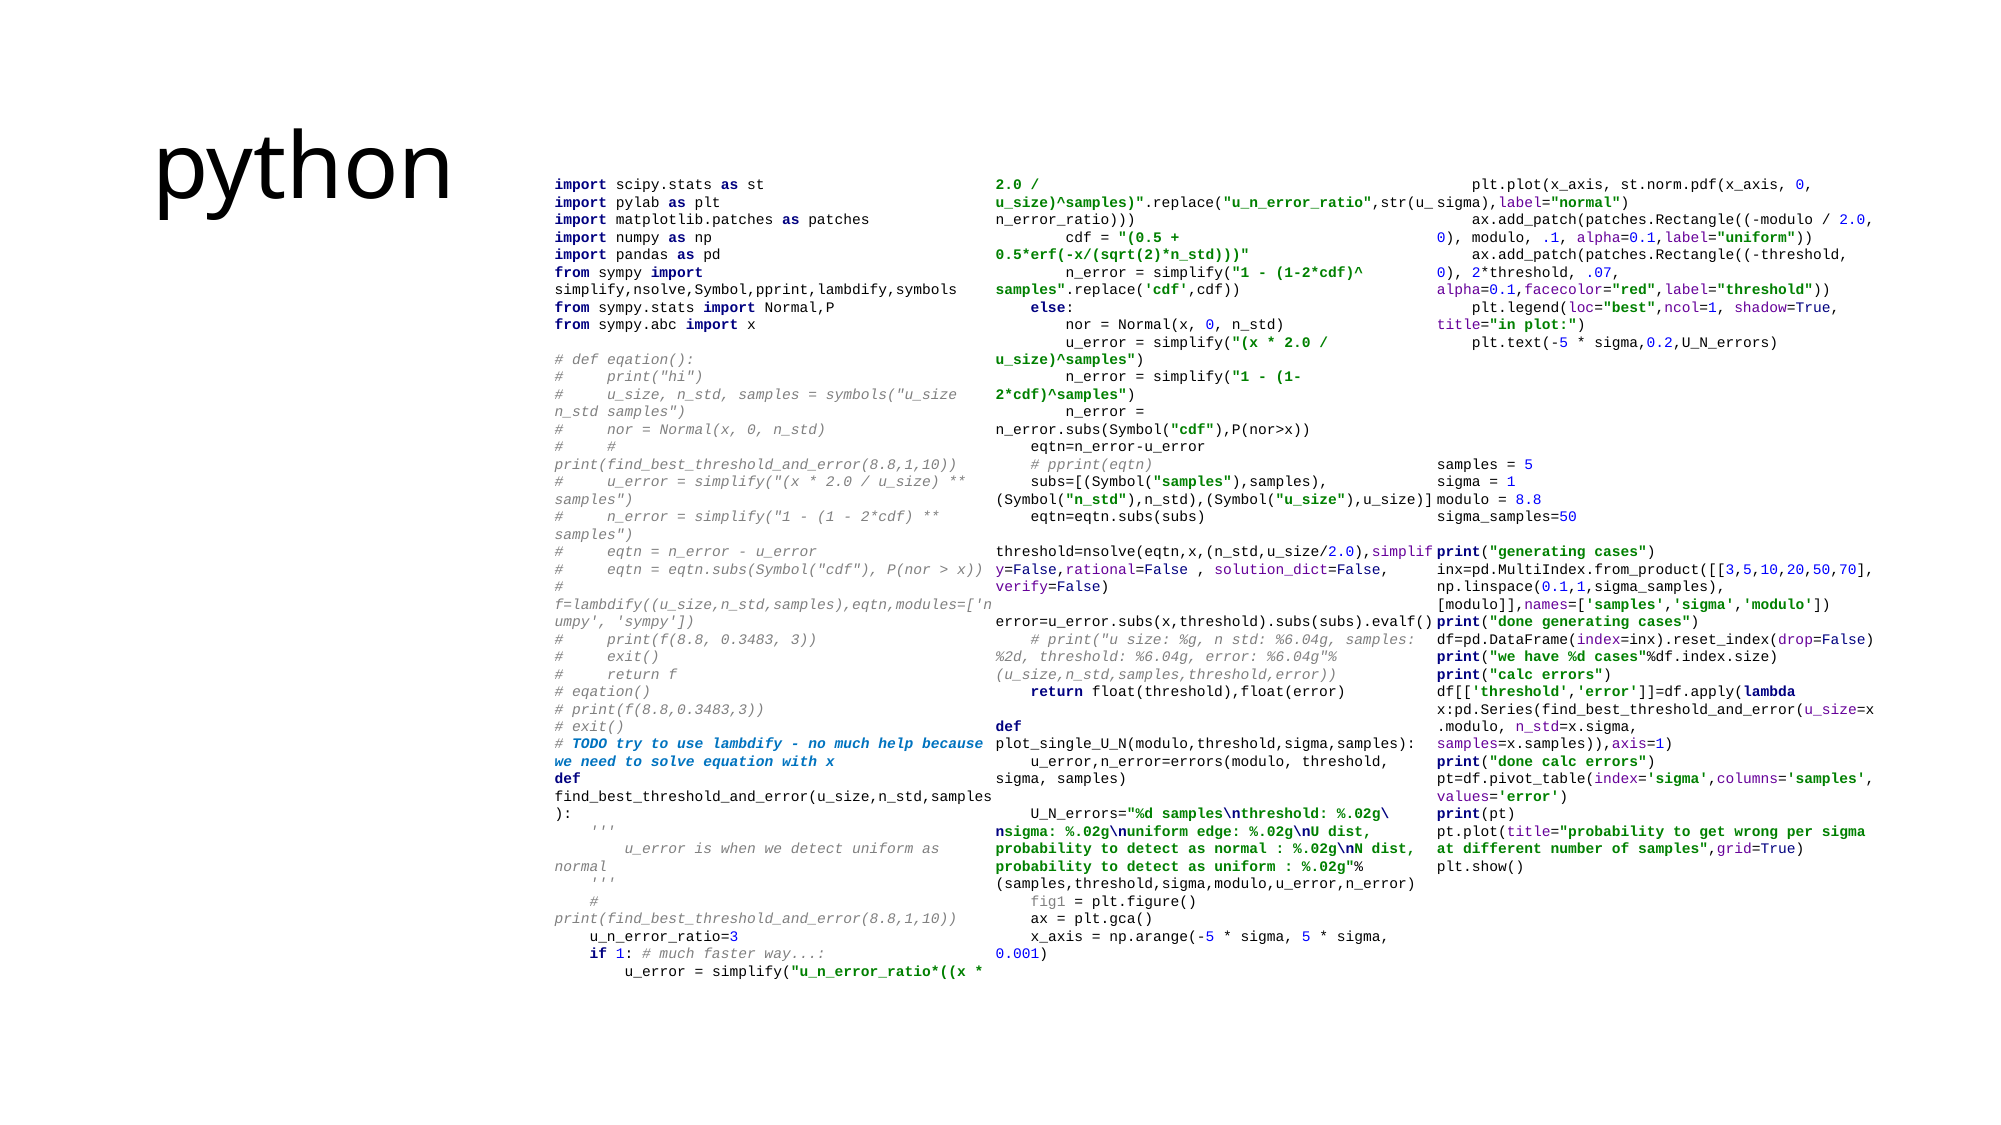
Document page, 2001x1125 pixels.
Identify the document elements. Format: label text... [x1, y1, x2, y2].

title python [137, 59, 1863, 278]
list import scipy.stats as st import pylab as plt import matplotlib.patches as patches import numpy as np import pandas as pd from sympy import simplify,nsolve,Symbol,pprint,lambdify,symbols from sympy.stats import Normal,P from sympy.abc import x # def eqation(): # print("hi") # u_size, n_std, samples = symbols("u_size n_std samples") # nor = Normal(x, 0, n_std) # # print(find_best_threshold_and_error(8.8,1,10)) # u_error = simplify("(x * 2.0 / u_size) ** samples") # n_error = simplify("1 - (1 - 2*cdf) ** samples") # eqtn = n_error - u_error # eqtn = eqtn.subs(Symbol("cdf"), P(nor > x)) # f=lambdify((u_size,n_std,samples),eqtn,modules=['numpy', 'sympy']) # print(f(8.8, 0.3483, 3)) # exit() # return f # eqation() # print(f(8.8,0.3483,3)) # exit() # TODO try to use lambdify - no much help because we need to solve equation with x def find_best_threshold_and_error(u_size,n_std,samples): ''' u_error is when we detect uniform as normal ''' # print(find_best_threshold_and_error(8.8,1,10)) u_n_error_ratio=3 if 1: # much faster way...: u_error = simplify("u_n_error_ratio*((x * 2.0 / u_size)^samples)".replace("u_n_error_ratio",str(u_n_error_ratio))) cdf = "(0.5 + 0.5*erf(-x/(sqrt(2)*n_std)))" n_error = simplify("1 - (1-2*cdf)^ samples".replace('cdf',cdf)) else: nor = Normal(x, 0, n_std) u_error = simplify("(x * 2.0 / u_size)^samples") n_error = simplify("1 - (1-2*cdf)^samples") n_error = n_error.subs(Symbol("cdf"),P(nor>x)) eqtn=n_error-u_error # pprint(eqtn) subs=[(Symbol("samples"),samples),(Symbol("n_std"),n_std),(Symbol("u_size"),u_size)] eqtn=eqtn.subs(subs) threshold=nsolve(eqtn,x,(n_std,u_size/2.0),simplify=False,rational=False , solution_dict=False, verify=False) error=u_error.subs(x,threshold).subs(subs).evalf() # print("u size: %g, n std: %6.04g, samples: %2d, threshold: %6.04g, error: %6.04g"%(u_size,n_std,samples,threshold,error)) return float(threshold),float(error) def plot_single_U_N(modulo,threshold,sigma,samples): u_error,n_error=errors(modulo, threshold, sigma, samples) U_N_errors="%d samples\nthreshold: %.02g\nsigma: %.02g\nuniform edge: %.02g\nU dist, probability to detect as normal : %.02g\nN dist, probability to detect as uniform : %.02g"%(samples,threshold,sigma,modulo,u_error,n_error) fig1 = plt.figure() ax = plt.gca() x_axis = np.arange(-5 * sigma, 5 * sigma, 0.001) plt.plot(x_axis, st.norm.pdf(x_axis, 0, sigma),label="normal") ax.add_patch(patches.Rectangle((-modulo / 2.0, 0), modulo, .1, alpha=0.1,label="uniform")) ax.add_patch(patches.Rectangle((-threshold, 0), 2*threshold, .07, alpha=0.1,facecolor="red",label="threshold")) plt.legend(loc="best",ncol=1, shadow=True, title="in plot:") plt.text(-5 * sigma,0.2,U_N_errors) samples = 5 sigma = 1 modulo = 8.8 sigma_samples=50 print("generating cases") inx=pd.MultiIndex.from_product([[3,5,10,20,50,70],np.linspace(0.1,1,sigma_samples),[modulo]],names=['samples','sigma','modulo']) print("done generating cases") df=pd.DataFrame(index=inx).reset_index(drop=False) print("we have %d cases"%df.index.size) print("calc errors") df[['threshold','error']]=df.apply(lambda x:pd.Series(find_best_threshold_and_error(u_size=x.modulo, n_std=x.sigma, samples=x.samples)),axis=1) print("done calc errors") pt=df.pivot_table(index='sigma',columns='samples',values='error') print(pt) pt.plot(title="probability to get wrong per sigma at different number of samples",grid=True) plt.show() [539, 167, 1893, 987]
